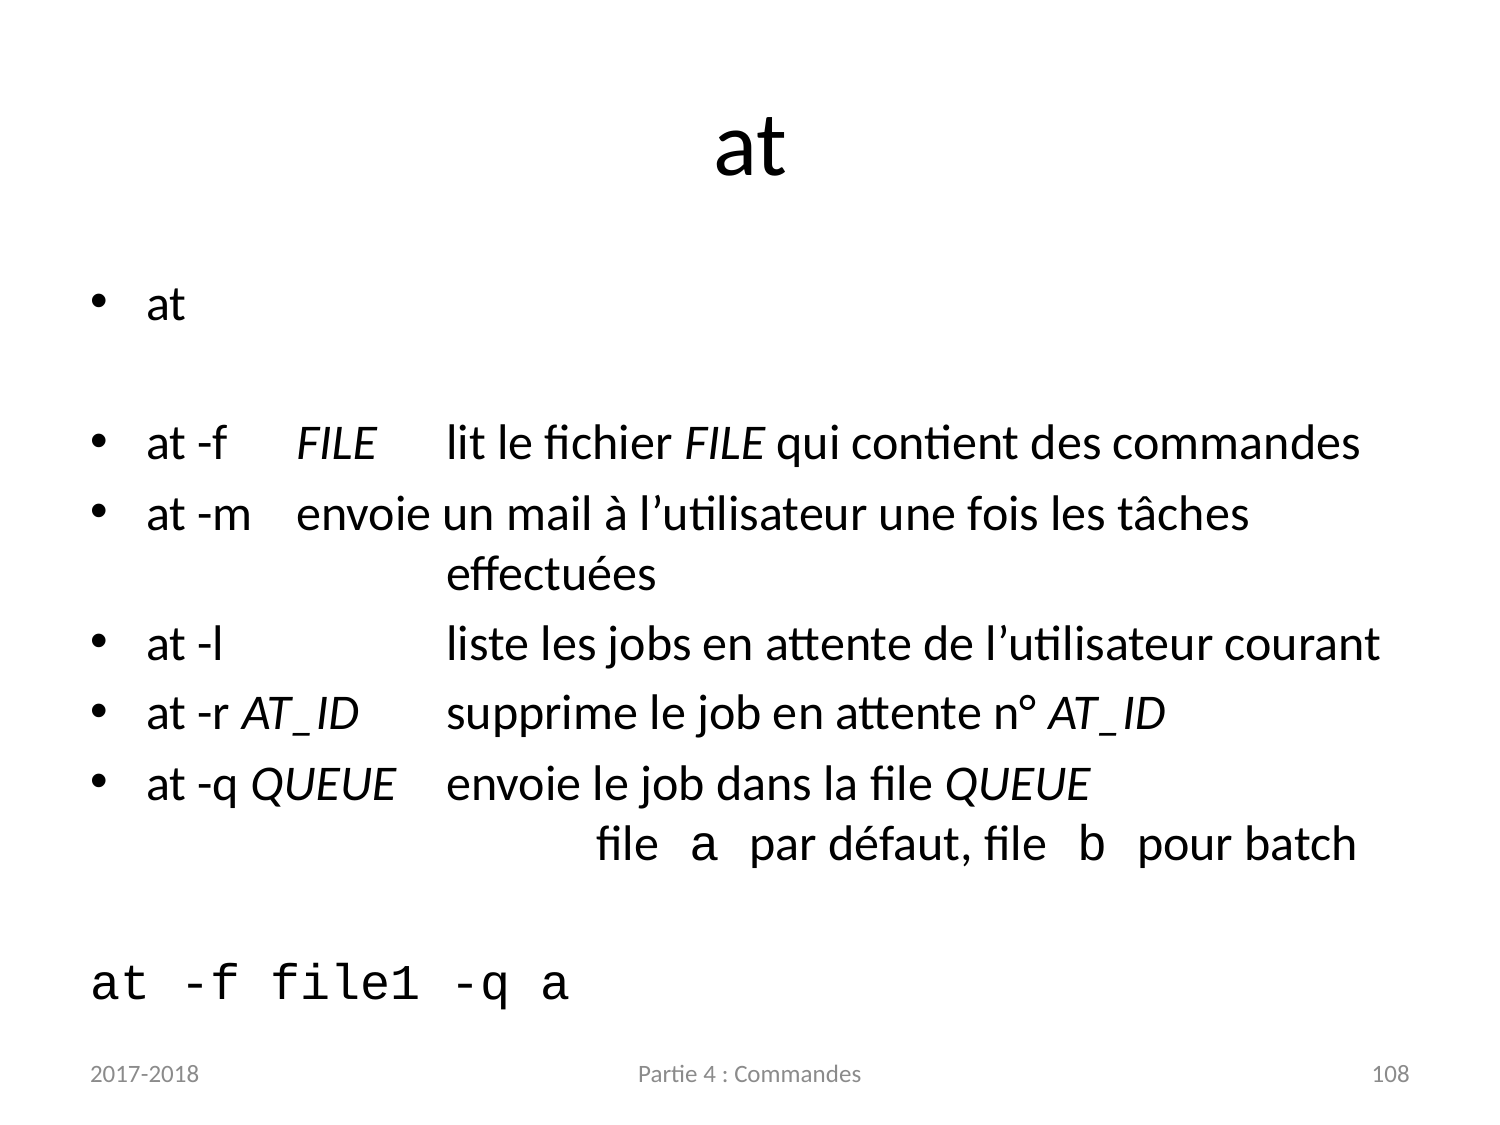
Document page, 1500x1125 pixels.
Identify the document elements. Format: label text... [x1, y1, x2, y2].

slide_number 108 [1074, 1042, 1425, 1103]
footer Partie 4 : Commandes [512, 1042, 988, 1103]
title at [75, 45, 1425, 233]
slide_number 2017-2018 [75, 1042, 425, 1103]
list at at -f FILE lit le fichier FILE qui contient des commandes at -m envoie un mail à l’utilisateur une fois les tâches effectuées at -l liste les jobs en attente de l’utilisateur courant at -r AT_ID supprime le job en attente n° AT_ID at -q QUEUE envoie le job dans la file QUEUE file a par défaut, file b pour batch at -f file1 -q a [75, 262, 1447, 1005]
